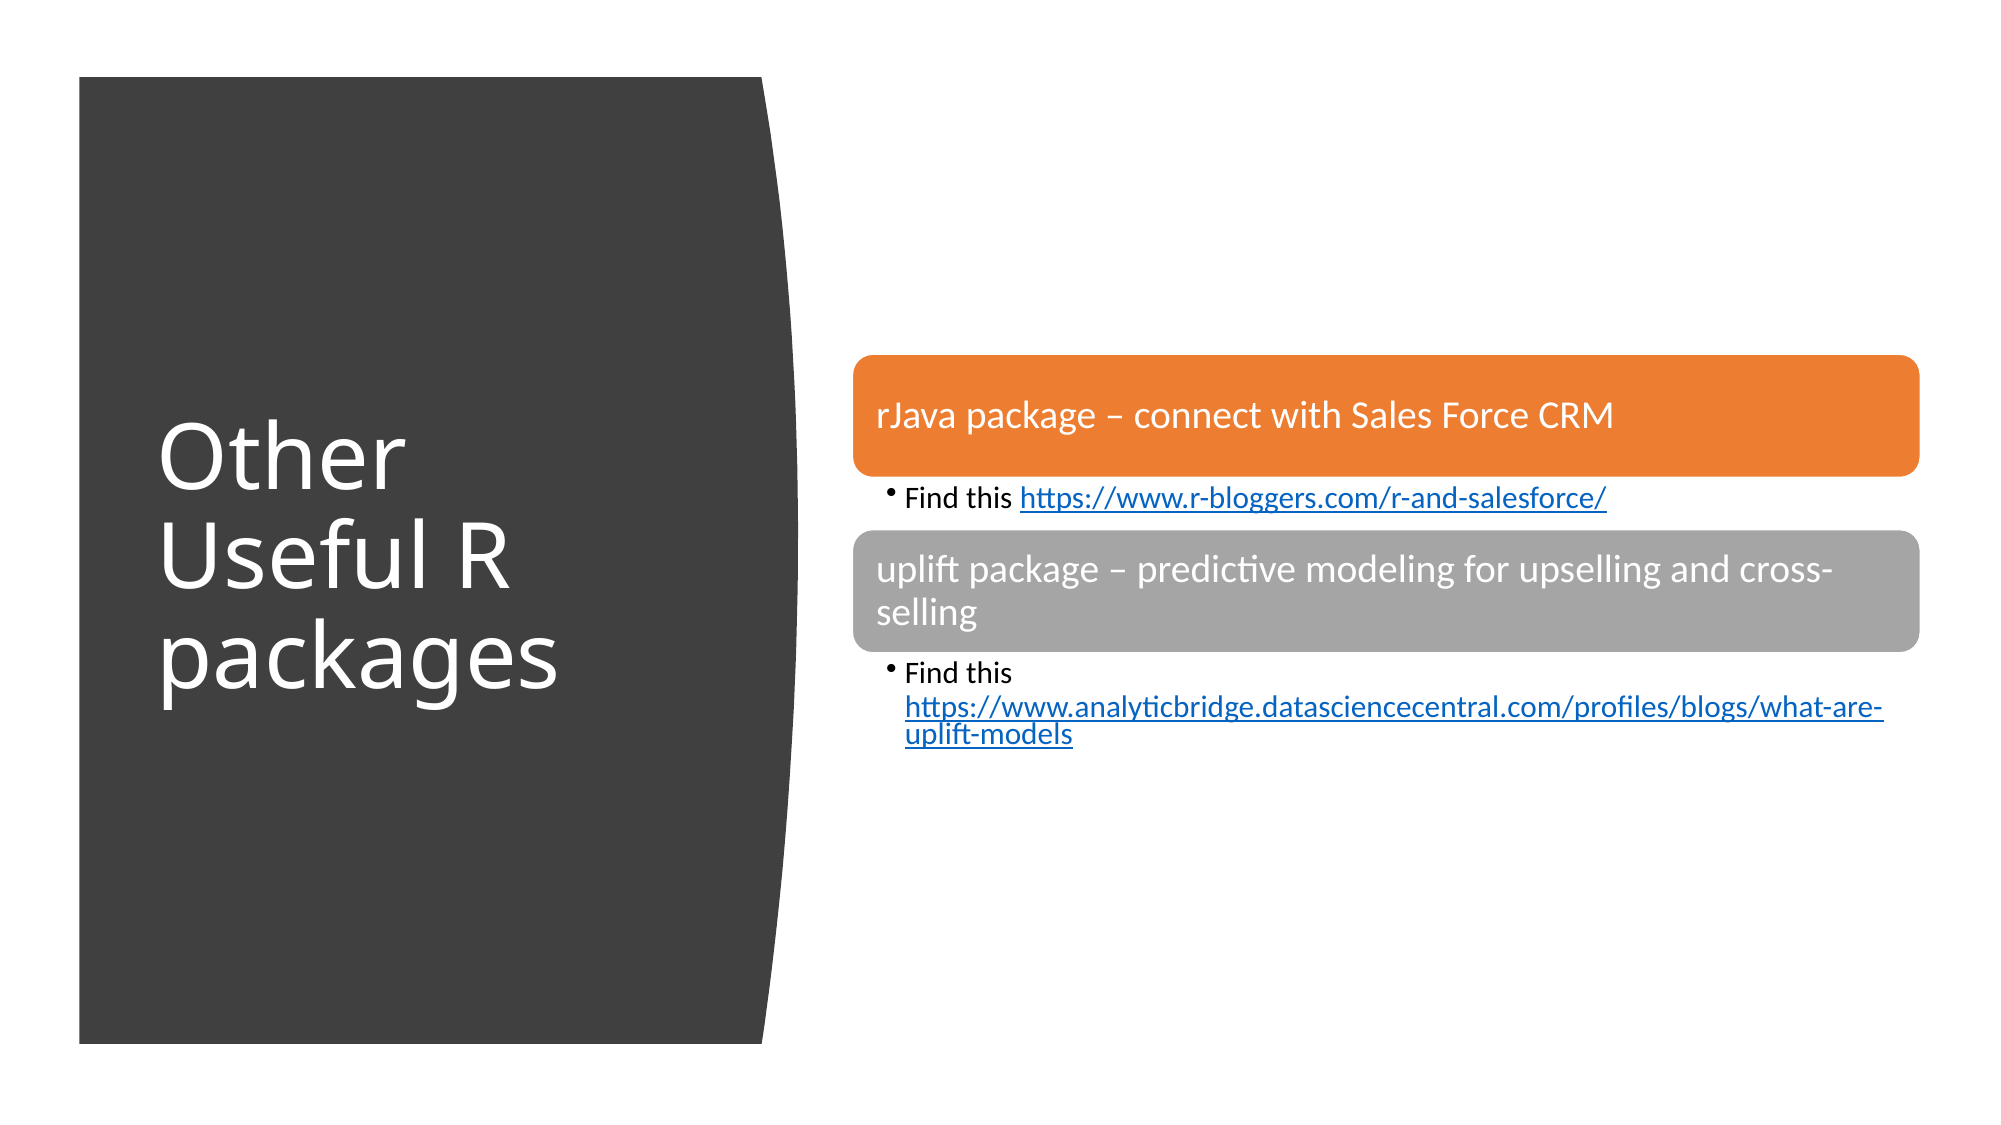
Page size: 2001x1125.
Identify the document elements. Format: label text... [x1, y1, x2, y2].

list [852, 77, 1921, 1043]
title Other Useful R packages [141, 166, 702, 953]
text_box [78, 76, 800, 1045]
